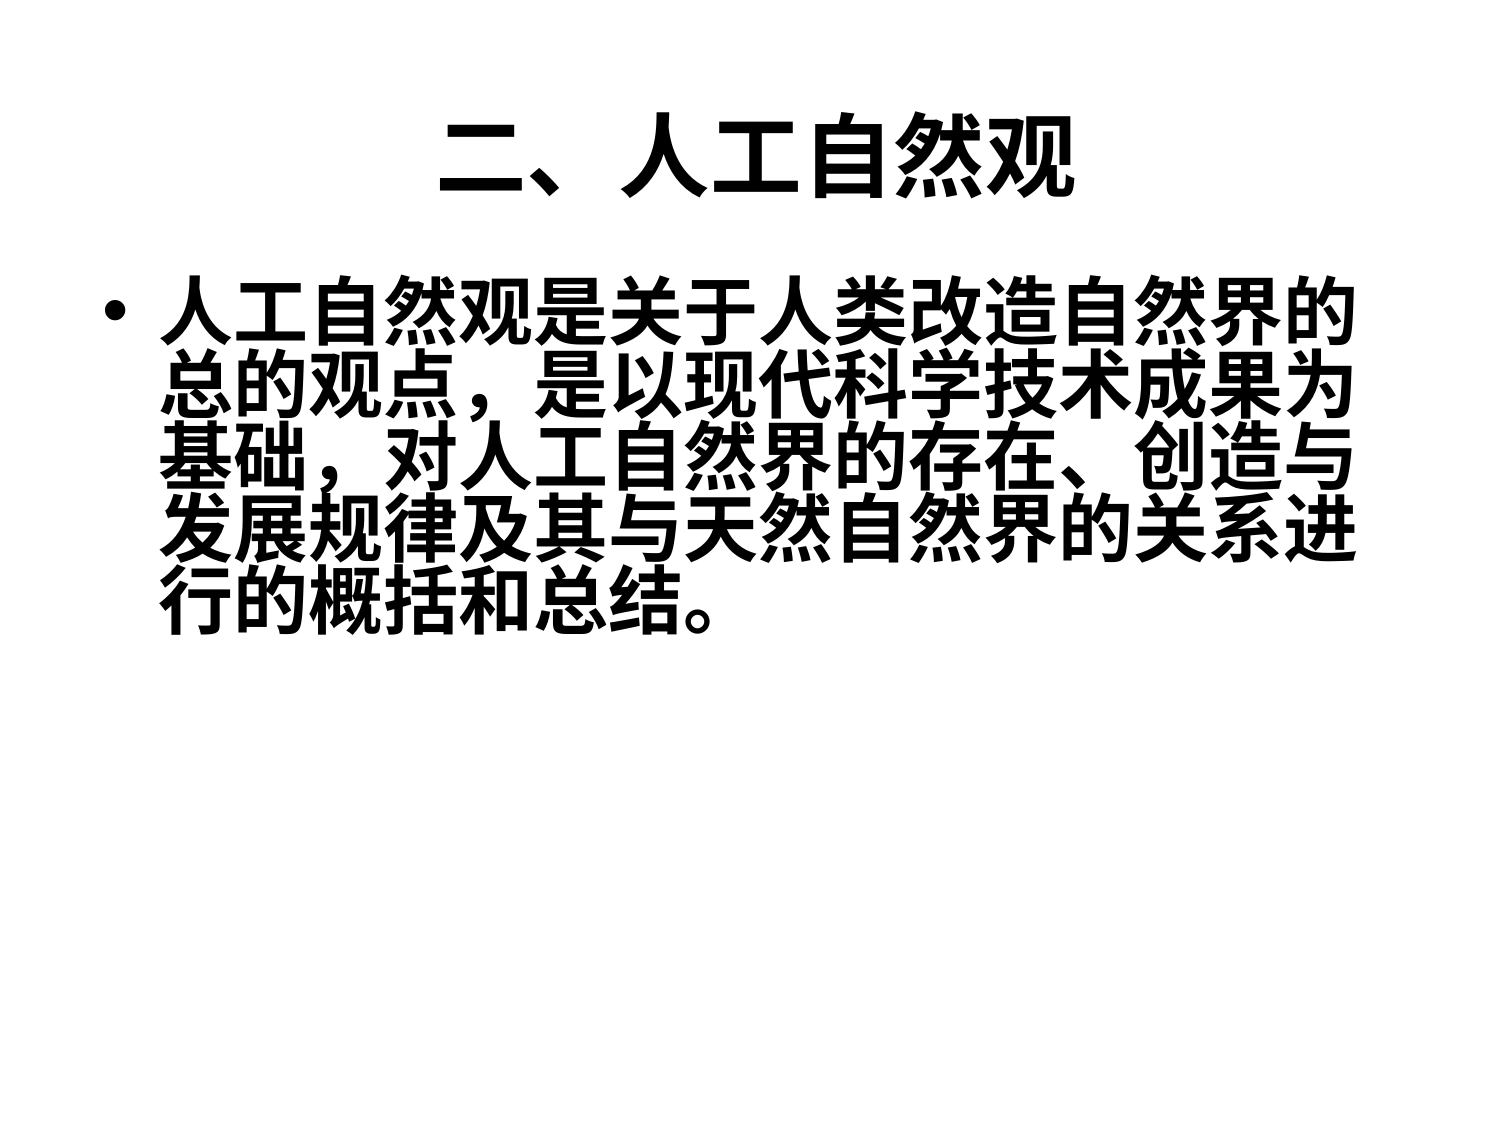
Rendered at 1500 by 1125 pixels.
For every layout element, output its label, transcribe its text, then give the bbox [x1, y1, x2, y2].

title 二、人工自然观 [87, 62, 1425, 245]
list 人工自然观是关于人类改造自然界的总的观点，是以现代科学技术成果为基础，对人工自然界的存在、创造与发展规律及其与天然自然界的关系进行的概括和总结。 [87, 275, 1425, 963]
